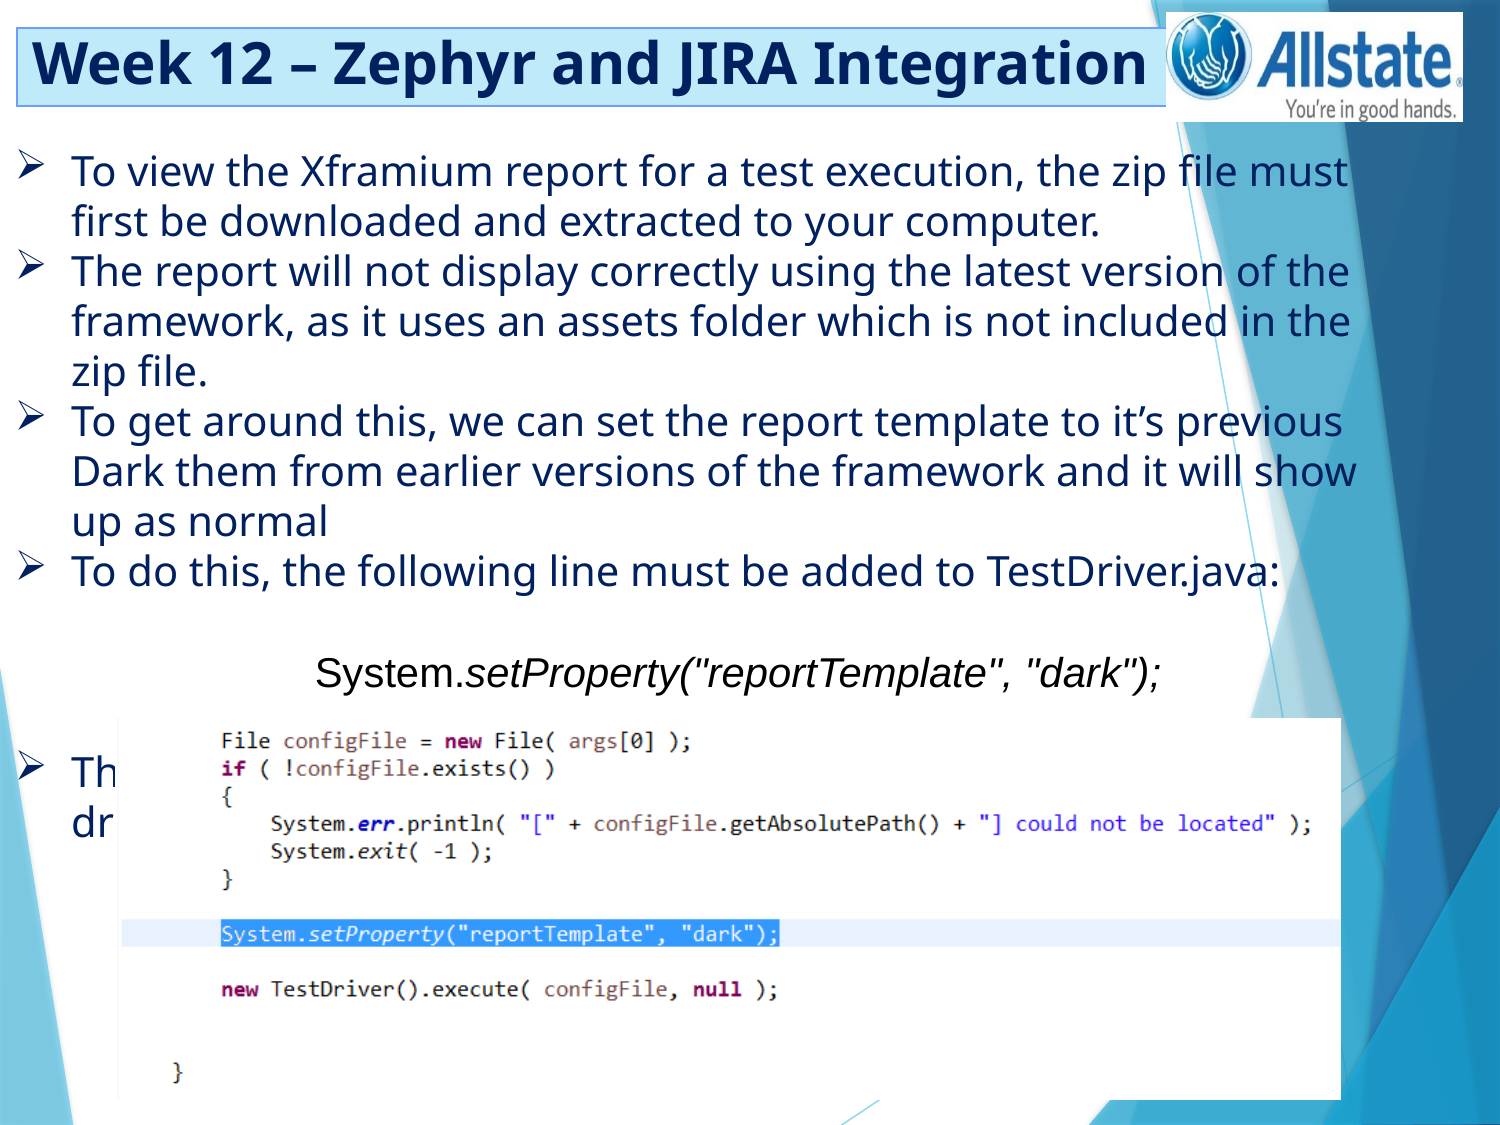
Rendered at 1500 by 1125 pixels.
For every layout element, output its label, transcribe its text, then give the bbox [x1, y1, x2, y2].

picture [115, 717, 1341, 1101]
text_box Week 12 – Zephyr and JIRA Integration [17, 28, 1161, 106]
picture [1166, 11, 1464, 123]
text_box To view the Xframium report for a test execution, the zip file must first be downloaded and extracted to your computer. The report will not display correctly using the latest version of the framework, as it uses an assets folder which is not included in the zip file. To get around this, we can set the report template to it’s previous Dark them from earlier versions of the framework and it will show up as normal To do this, the following line must be added to TestDriver.java: System.setProperty("reportTemplate", "dark"); This should be added just above the current last line of the test driver: [0, 137, 1406, 1103]
